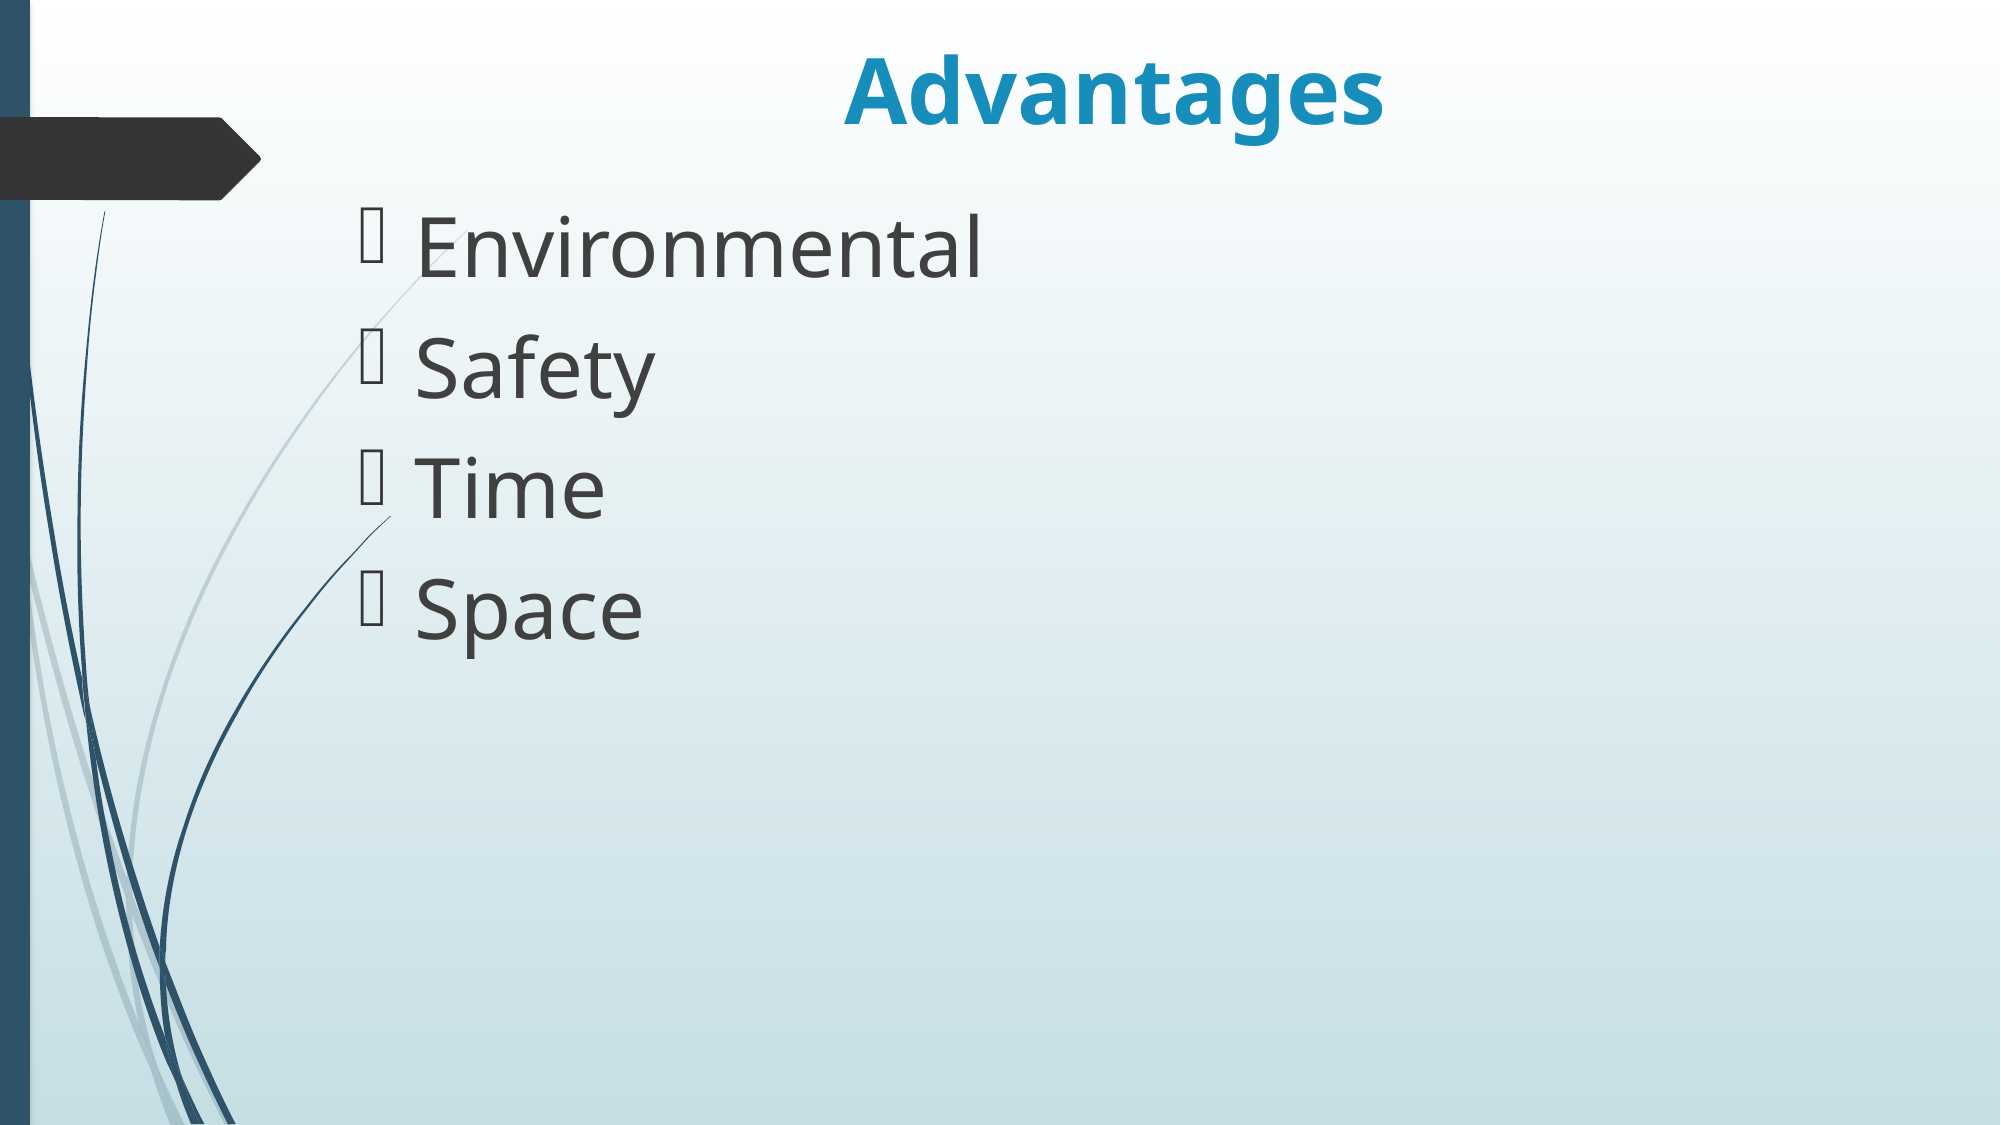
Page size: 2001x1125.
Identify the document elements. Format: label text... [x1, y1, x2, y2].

title Advantages [343, 25, 1887, 163]
list Environmental Safety Time Space [343, 186, 1888, 1079]
